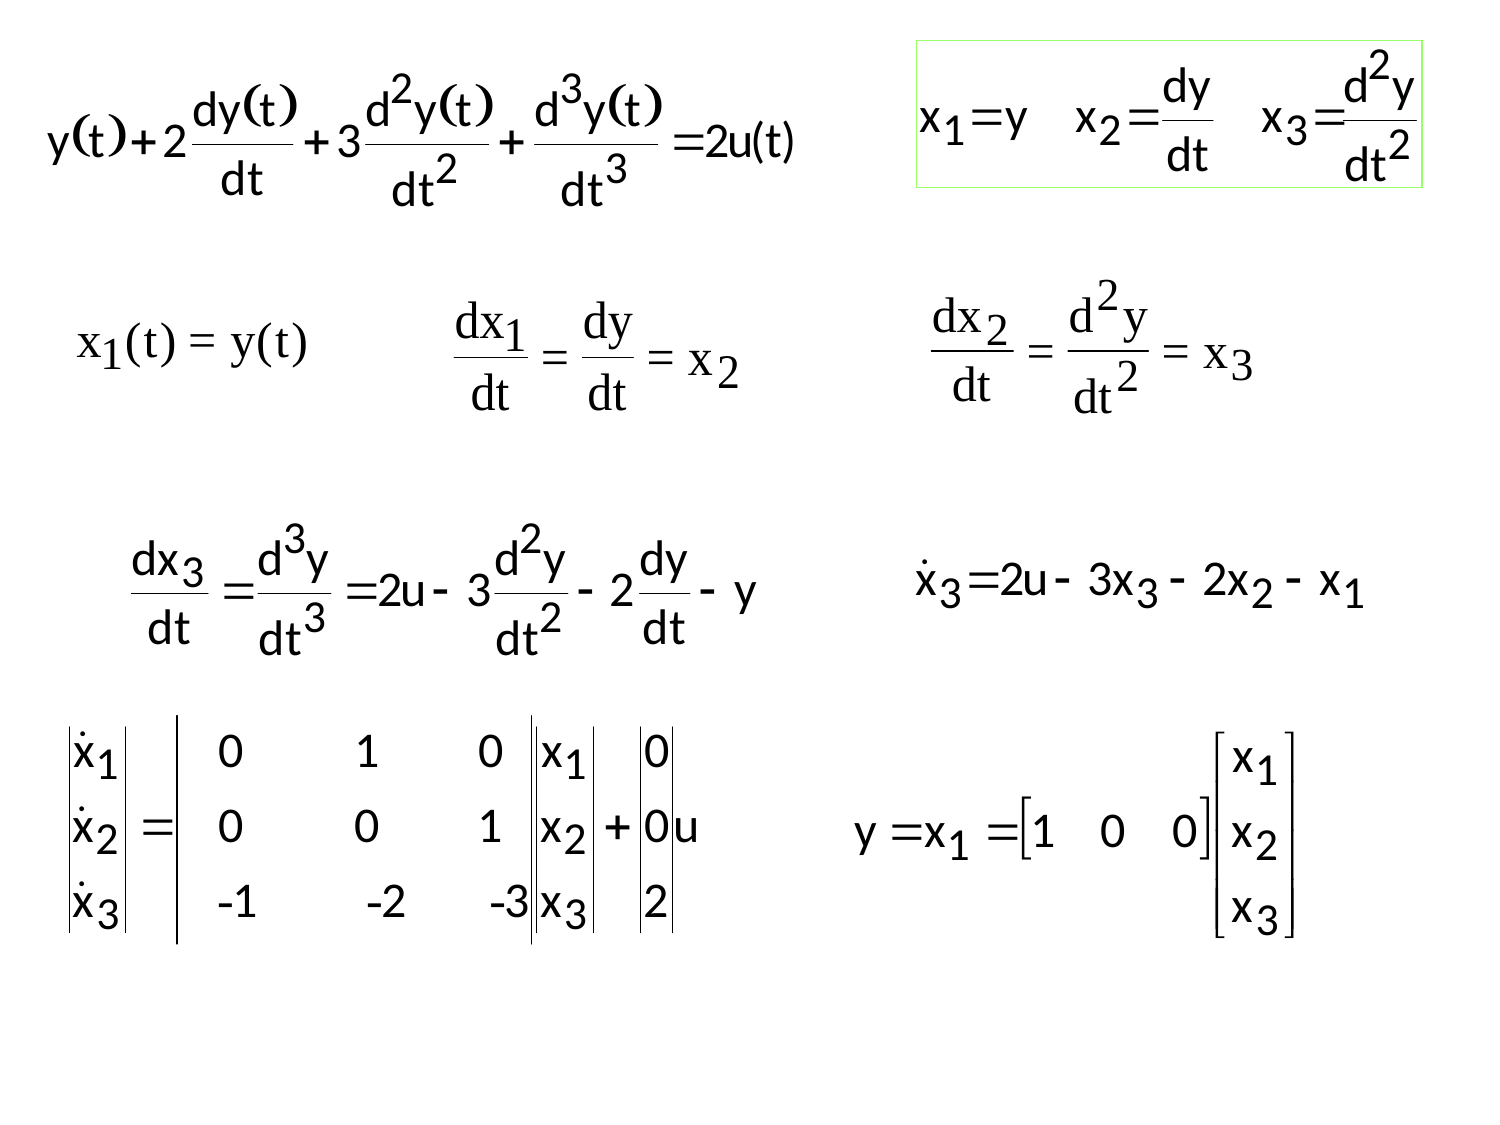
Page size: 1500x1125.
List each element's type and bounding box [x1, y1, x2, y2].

text_box [72, 313, 313, 375]
text_box [850, 726, 1308, 944]
text_box [44, 65, 799, 212]
text_box [916, 40, 1422, 188]
text_box [126, 514, 763, 661]
text_box [912, 553, 1367, 615]
text_box [926, 269, 1255, 421]
text_box [64, 710, 703, 949]
text_box [449, 291, 744, 418]
